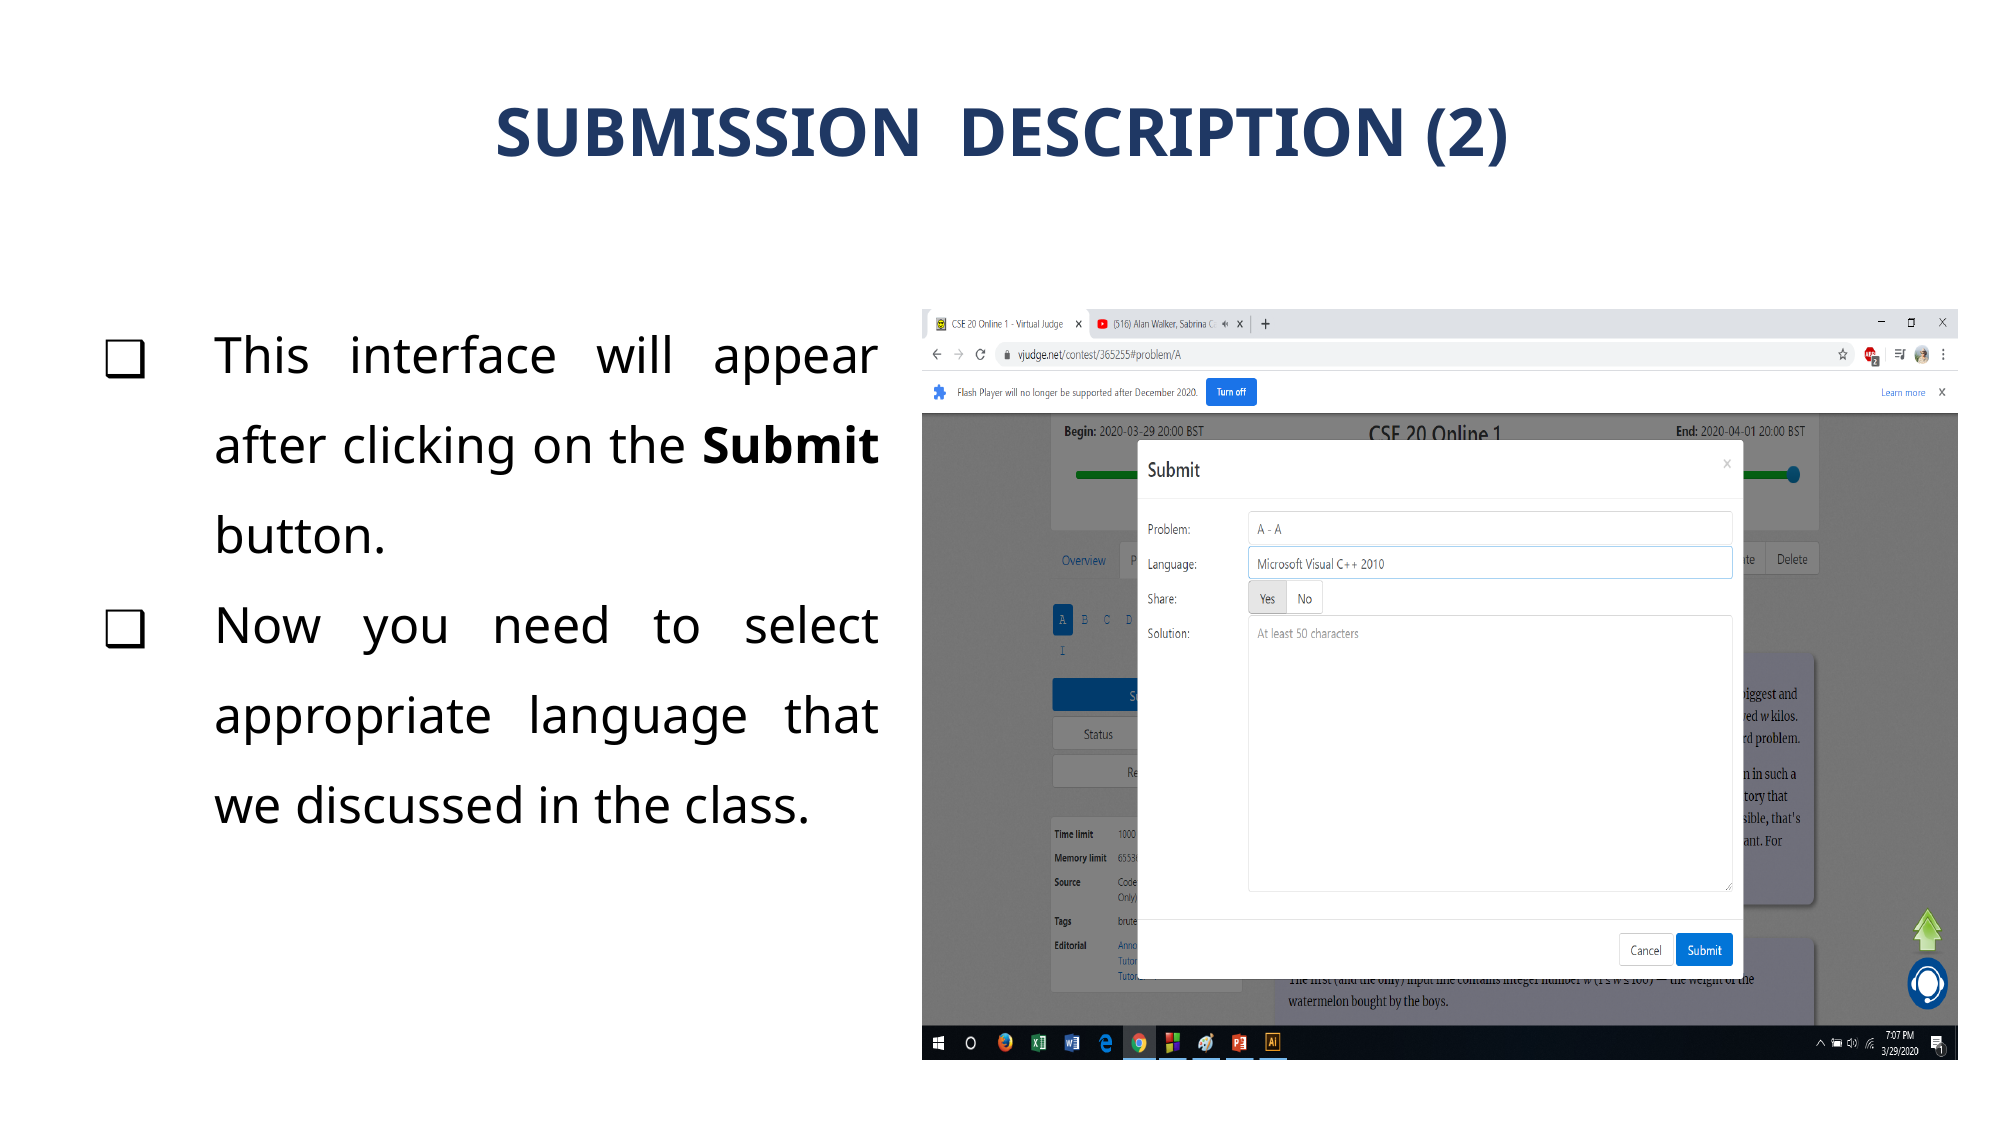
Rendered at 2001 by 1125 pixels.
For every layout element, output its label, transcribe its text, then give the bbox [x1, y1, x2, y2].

title SUBMISSION DESCRIPTION (2) [51, 74, 1954, 186]
picture [922, 309, 1958, 1060]
text_box This interface will appear after clicking on the Submit button. Now you need to select appropriate language that we discussed in the class. [87, 285, 896, 841]
